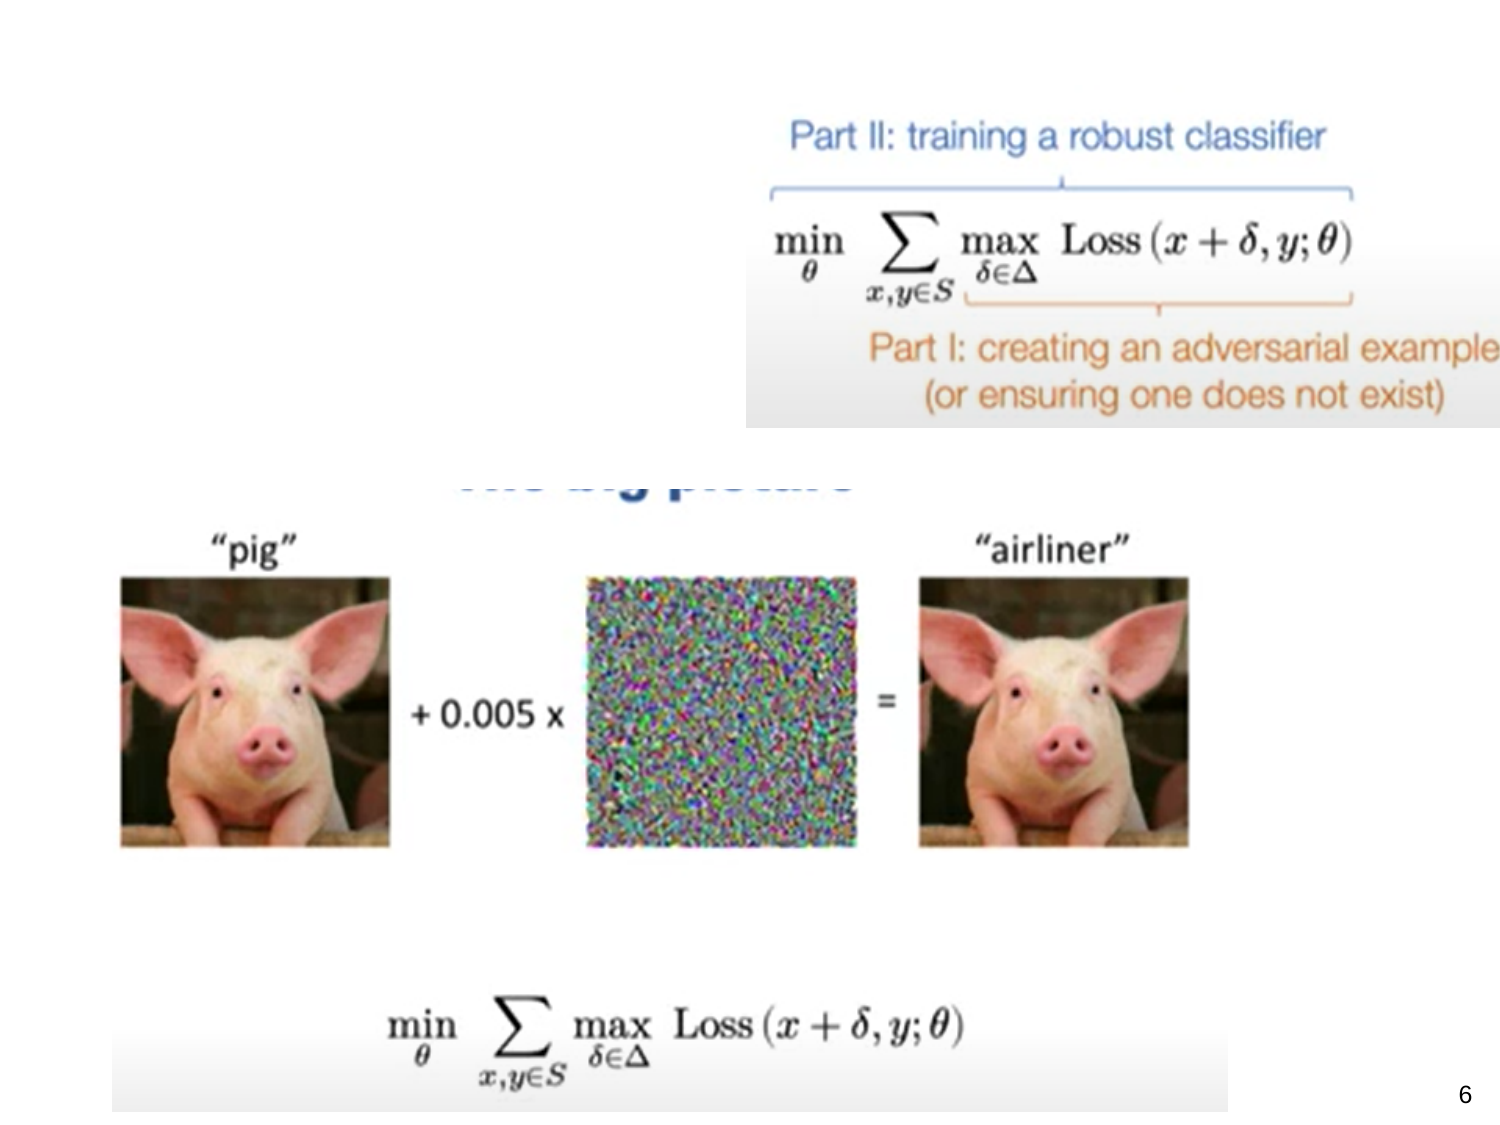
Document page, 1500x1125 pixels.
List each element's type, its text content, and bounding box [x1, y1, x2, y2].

picture [111, 489, 1229, 1112]
slide_number 6 [1234, 1070, 1488, 1112]
picture [746, 85, 1500, 429]
